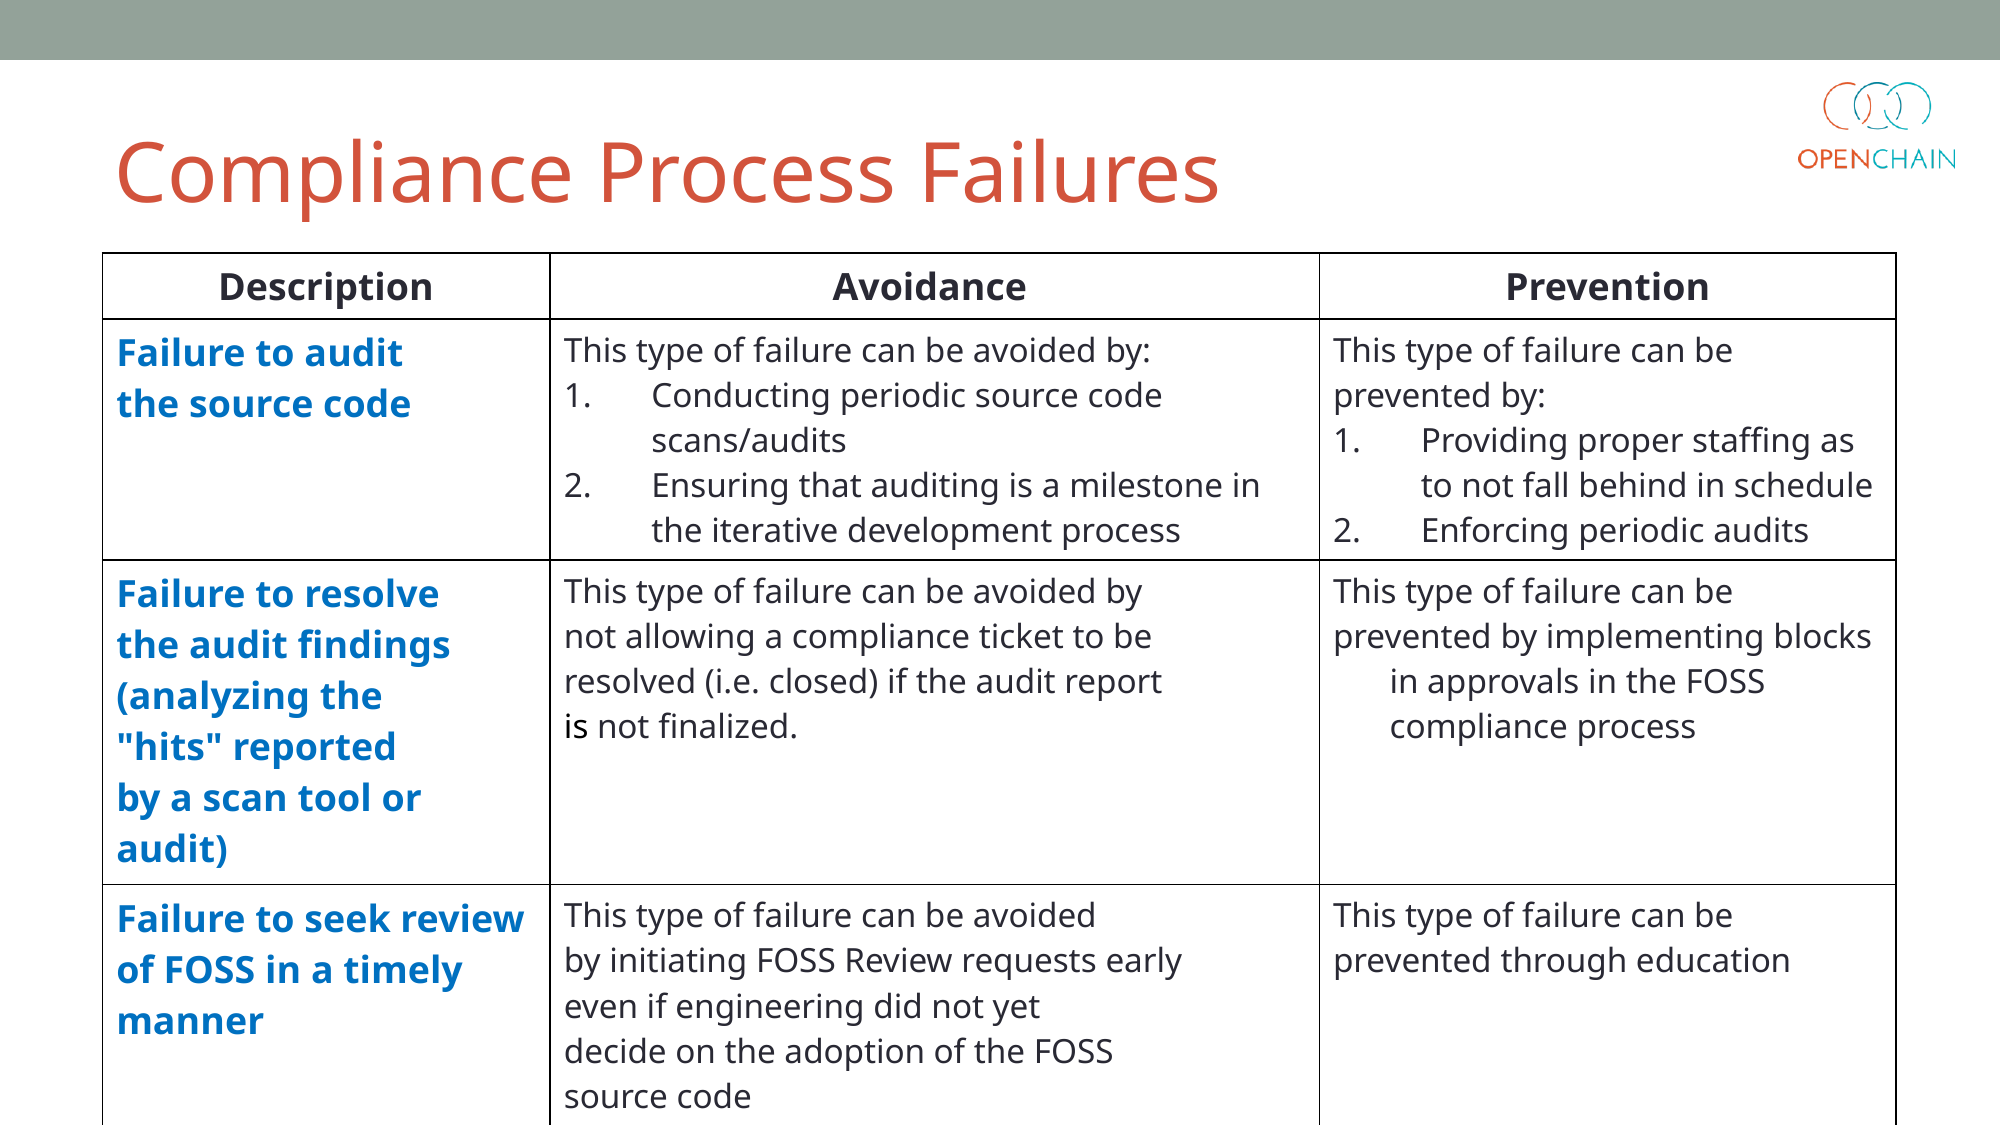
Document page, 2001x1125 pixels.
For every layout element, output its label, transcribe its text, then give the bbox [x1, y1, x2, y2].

table_cell This type of failure can be avoided by not allowing a compliance ticket to be resolved (i.e. closed) if the audit report is not finalized. [551, 561, 1319, 884]
picture [1798, 82, 1955, 169]
table_cell This type of failure can be prevented by implementing blocks in approvals in the FOSS compliance process [1320, 561, 1895, 884]
table_cell This type of failure can be prevented through education [1320, 885, 1895, 1125]
table_cell Failure to audit the source code [103, 320, 549, 559]
table_header Description [103, 254, 549, 318]
title Compliance Process Failures [99, 87, 1900, 250]
table_cell Failure to seek review of FOSS in a timely manner [103, 885, 549, 1125]
table_cell This type of failure can be avoided by initiating FOSS Review requests early even if engineering did not yet decide on the adoption of the FOSS source code [551, 885, 1319, 1125]
table_header Avoidance [551, 254, 1319, 318]
table_cell This type of failure can be avoided by: Conducting periodic source code scans/audits Ensuring that auditing is a milestone in the iterative development process [551, 320, 1319, 559]
table_header Prevention [1320, 254, 1895, 318]
table_cell Failure to resolve the audit findings (analyzing the "hits" reported by a scan tool or audit) [103, 561, 549, 884]
table_cell This type of failure can be prevented by: Providing proper staffing as to not fall behind in schedule Enforcing periodic audits [1320, 320, 1895, 559]
